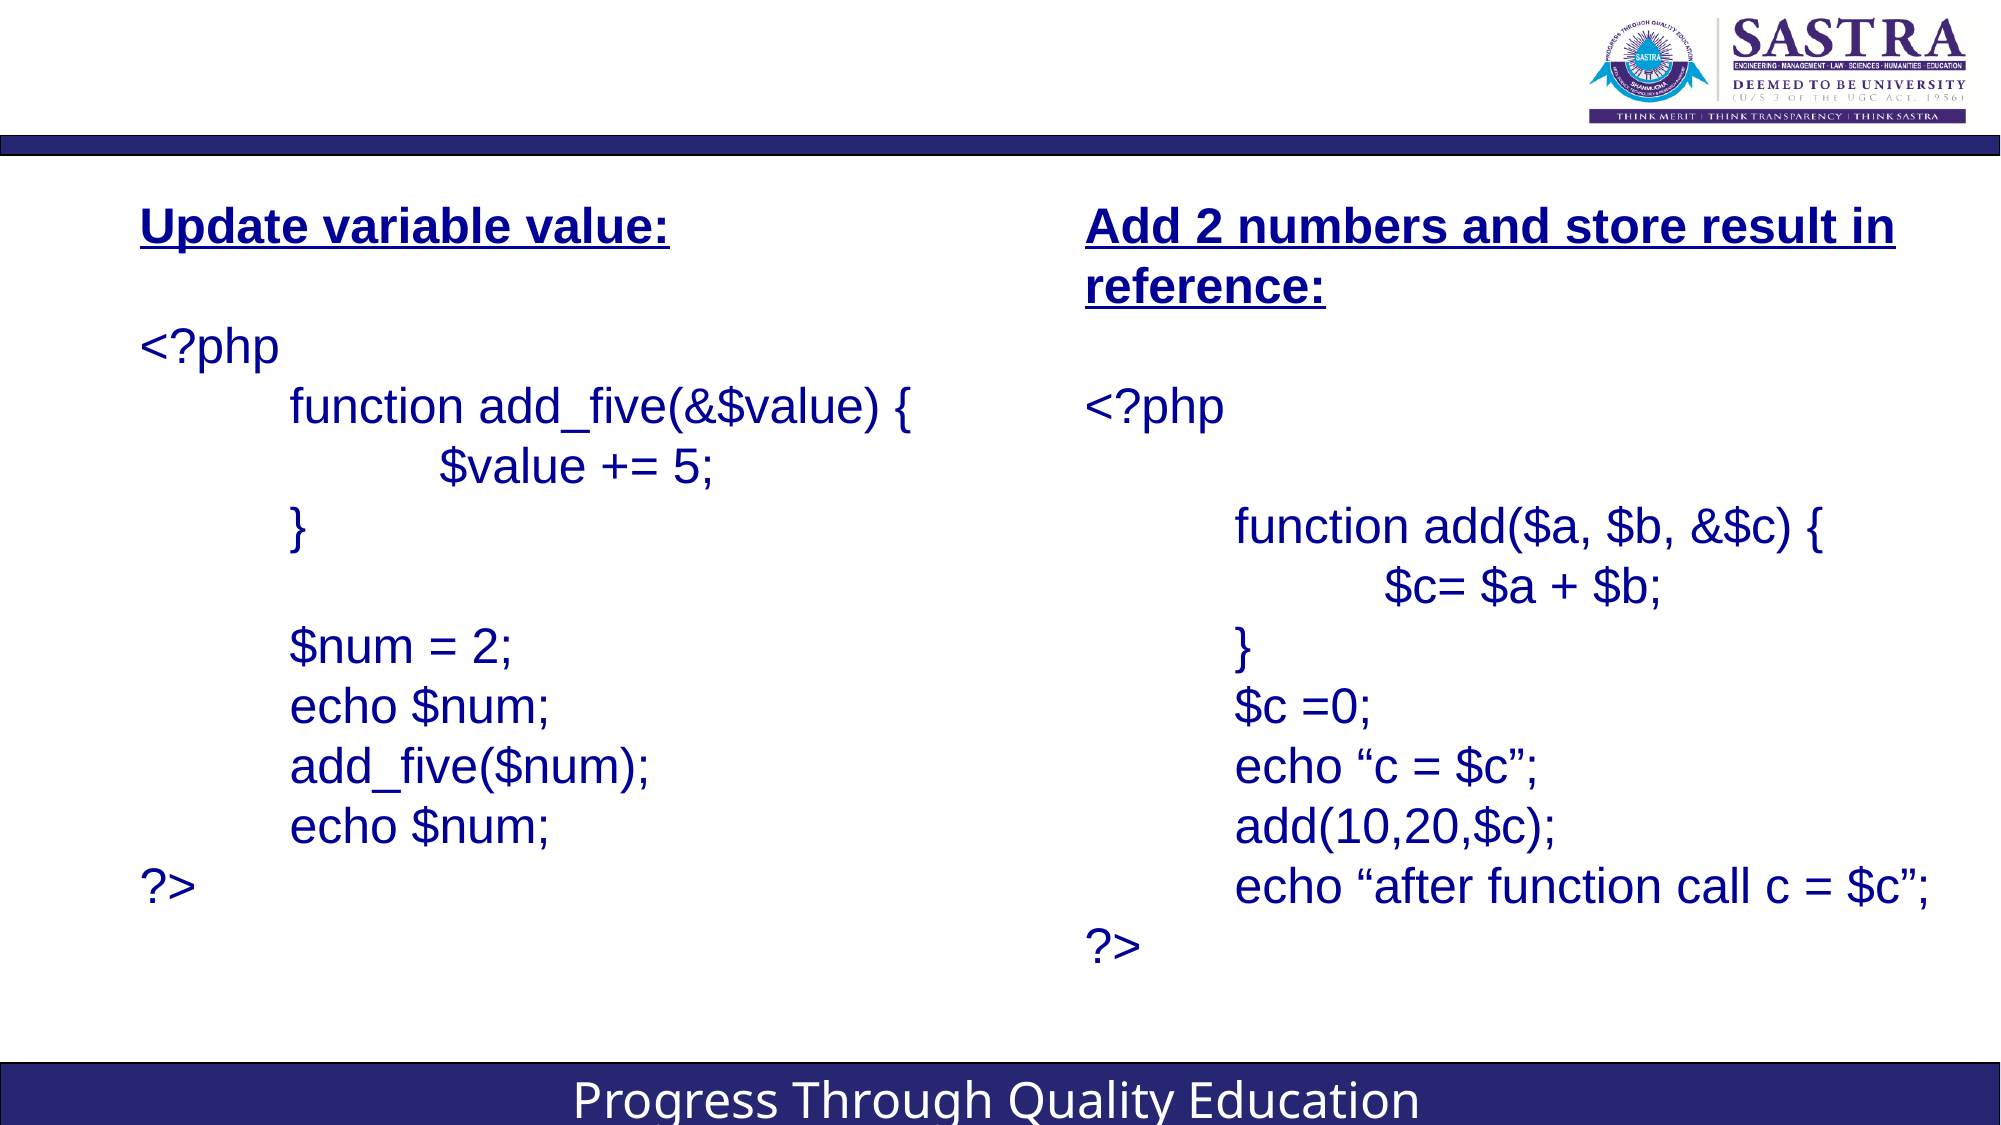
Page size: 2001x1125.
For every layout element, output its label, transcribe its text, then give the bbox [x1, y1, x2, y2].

list Add 2 numbers and store result in reference: <?php function add($a, $b, &$c) { $c= $a + $b; } $c =0; echo “c = $c”; add(10,20,$c); echo “after function call c = $c”; ?> [988, 184, 1959, 1047]
picture [1566, 10, 1989, 130]
list Update variable value: <?php function add_five(&$value) { $value += 5; } $num = 2; echo $num; add_five($num); echo $num; ?> [43, 184, 977, 1047]
